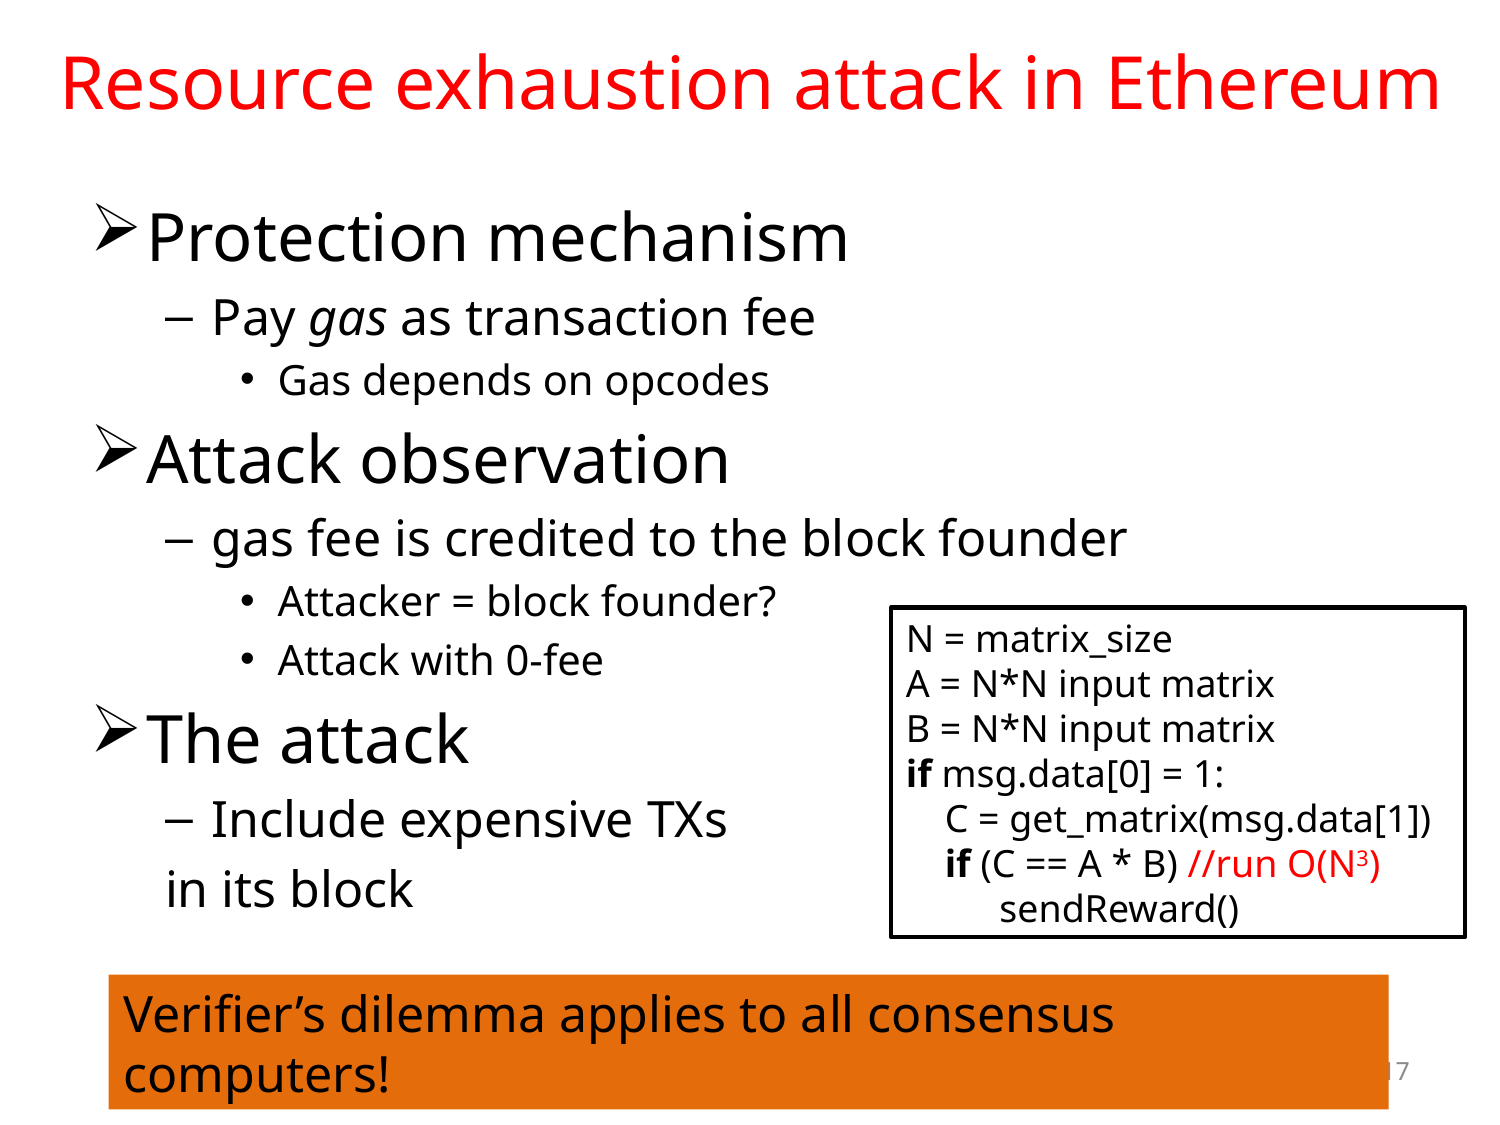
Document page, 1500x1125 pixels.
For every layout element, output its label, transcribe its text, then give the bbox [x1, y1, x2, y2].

title Resource exhaustion attack in Ethereum [37, 17, 1466, 144]
slide_number 17 [1389, 1042, 1425, 1103]
text_box N = matrix_size A = N*N input matrix B = N*N input matrix if msg.data[0] = 1: C = get_matrix(msg.data[1]) if (C == A * B) //run O(N3) sendReward() [889, 605, 1467, 939]
text_box Verifier’s dilemma applies to all consensus computers! [108, 974, 1389, 1110]
list Protection mechanism Pay gas as transaction fee Gas depends on opcodes Attack observation gas fee is credited to the block founder Attacker = block founder? Attack with 0-fee The attack Include expensive TXs in its block [75, 187, 1425, 1077]
